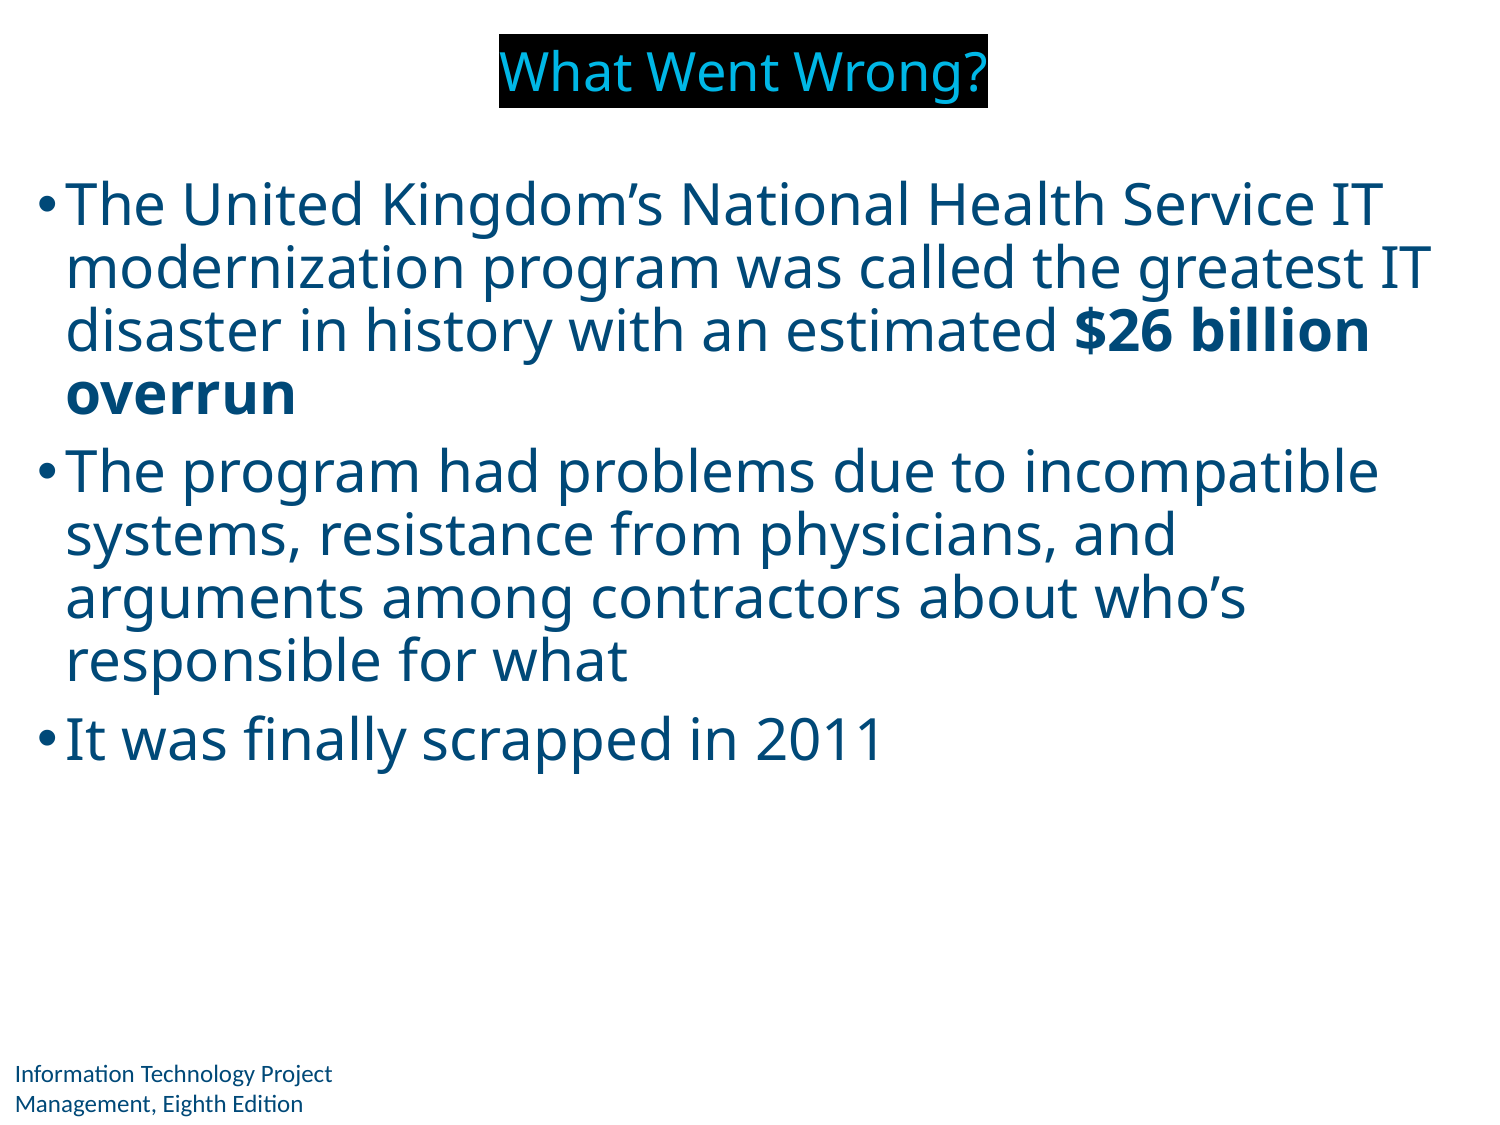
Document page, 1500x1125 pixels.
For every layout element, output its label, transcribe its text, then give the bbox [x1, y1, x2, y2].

list The United Kingdom’s National Health Service IT modernization program was called the greatest IT disaster in history with an estimated $26 billion overrun The program had problems due to incompatible systems, resistance from physicians, and arguments among contractors about who’s responsible for what It was finally scrapped in 2011 [37, 174, 1475, 925]
footer Information Technology Project Management, Eighth Edition [0, 1065, 425, 1125]
title What Went Wrong? [62, 45, 1425, 138]
